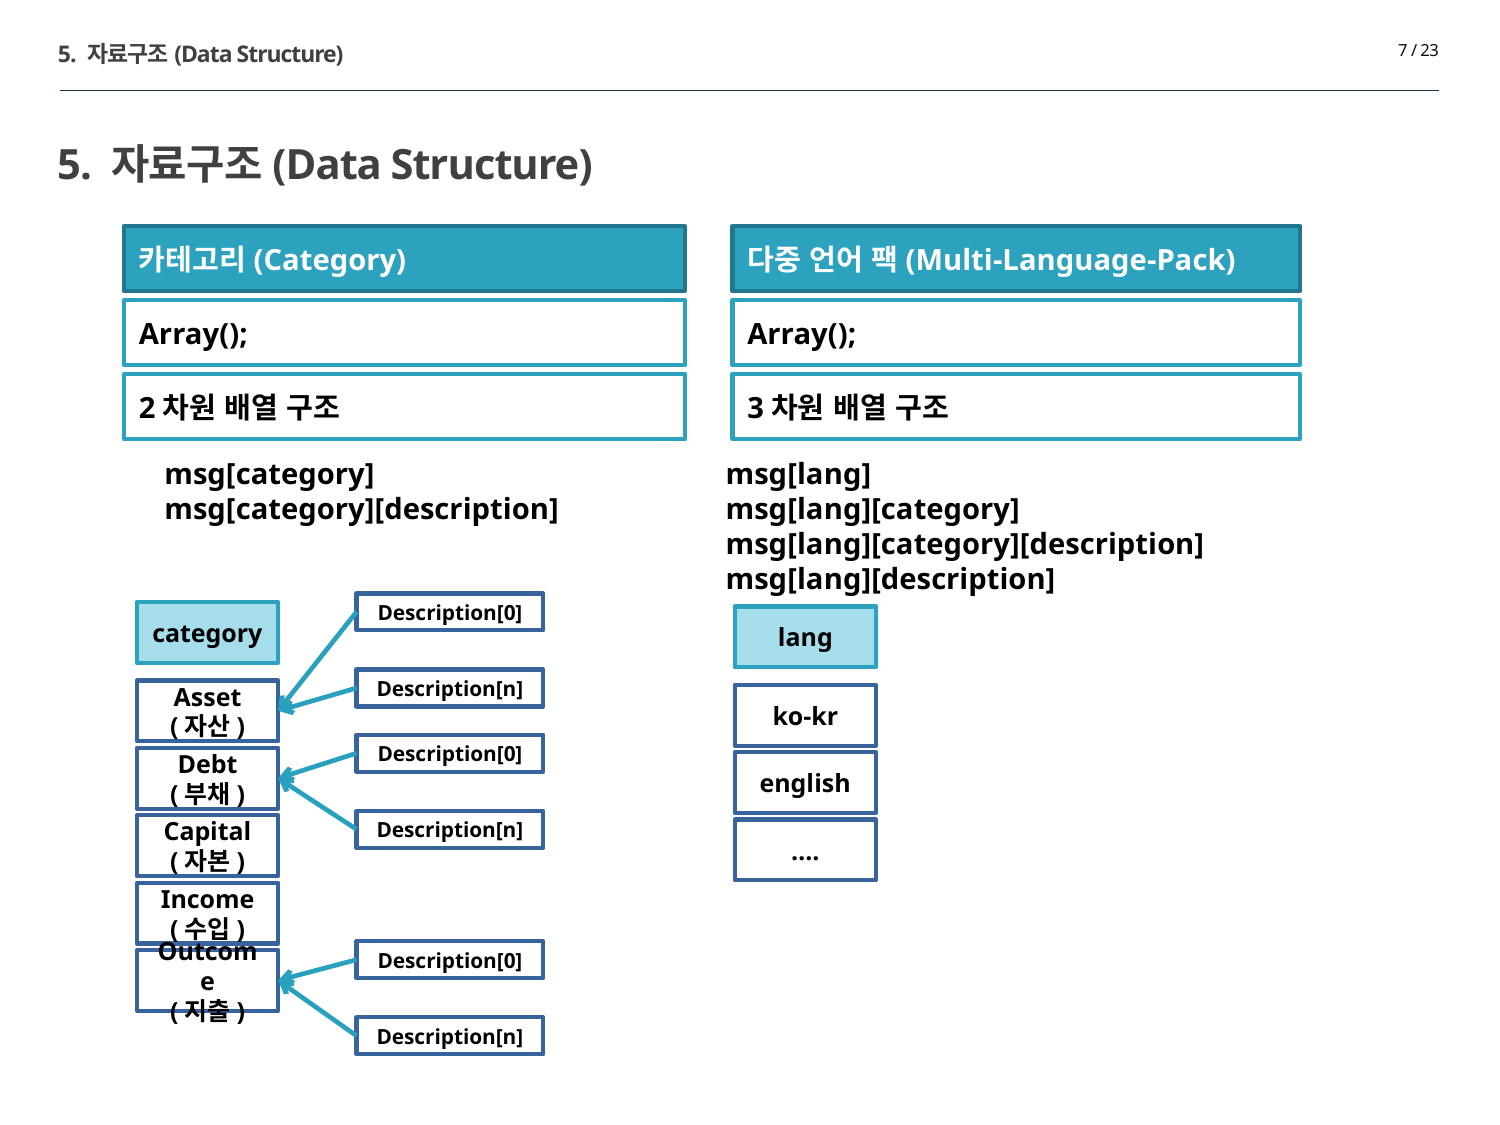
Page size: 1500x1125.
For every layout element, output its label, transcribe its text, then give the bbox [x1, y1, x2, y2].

text_box msg[category] msg[category][description] [149, 447, 575, 533]
text_box Income (수입) [135, 881, 280, 946]
text_box Asset (자산) [135, 678, 280, 743]
text_box 5. 자료구조(Data Structure) [43, 32, 559, 75]
text_box 2차원 배열 구조 [122, 372, 687, 441]
text_box 카테고리(Category) [122, 224, 687, 293]
text_box Description[0] [354, 733, 545, 774]
text_box Capital (자본) [135, 813, 280, 878]
text_box ko-kr [733, 683, 878, 748]
title 5. 자료구조(Data Structure) [42, 114, 1190, 211]
text_box Description[0] [354, 591, 545, 632]
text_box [278, 752, 357, 778]
text_box english [733, 750, 878, 815]
text_box Outcome (지출) [135, 948, 280, 1013]
text_box 7 / 23 [1193, 32, 1454, 70]
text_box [278, 980, 357, 1037]
text_box msg[lang] msg[lang][category] msg[lang][category][description] msg[lang][description] [710, 447, 1220, 603]
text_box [278, 611, 357, 687]
text_box Array(); [730, 298, 1302, 367]
text_box Description[n] [354, 1015, 545, 1056]
text_box lang [733, 604, 878, 669]
text_box Description[n] [354, 809, 545, 850]
text_box Debt (부채) [135, 746, 280, 811]
text_box 3차원 배열 구조 [730, 372, 1302, 441]
text_box category [135, 600, 280, 665]
text_box …. [733, 817, 878, 882]
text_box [278, 959, 357, 980]
text_box 다중 언어 팩(Multi-Language-Pack) [730, 224, 1302, 293]
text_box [278, 778, 357, 830]
text_box Array(); [122, 298, 687, 367]
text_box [278, 687, 357, 712]
text_box Description[n] [360, 667, 545, 709]
text_box Description[0] [354, 939, 545, 980]
